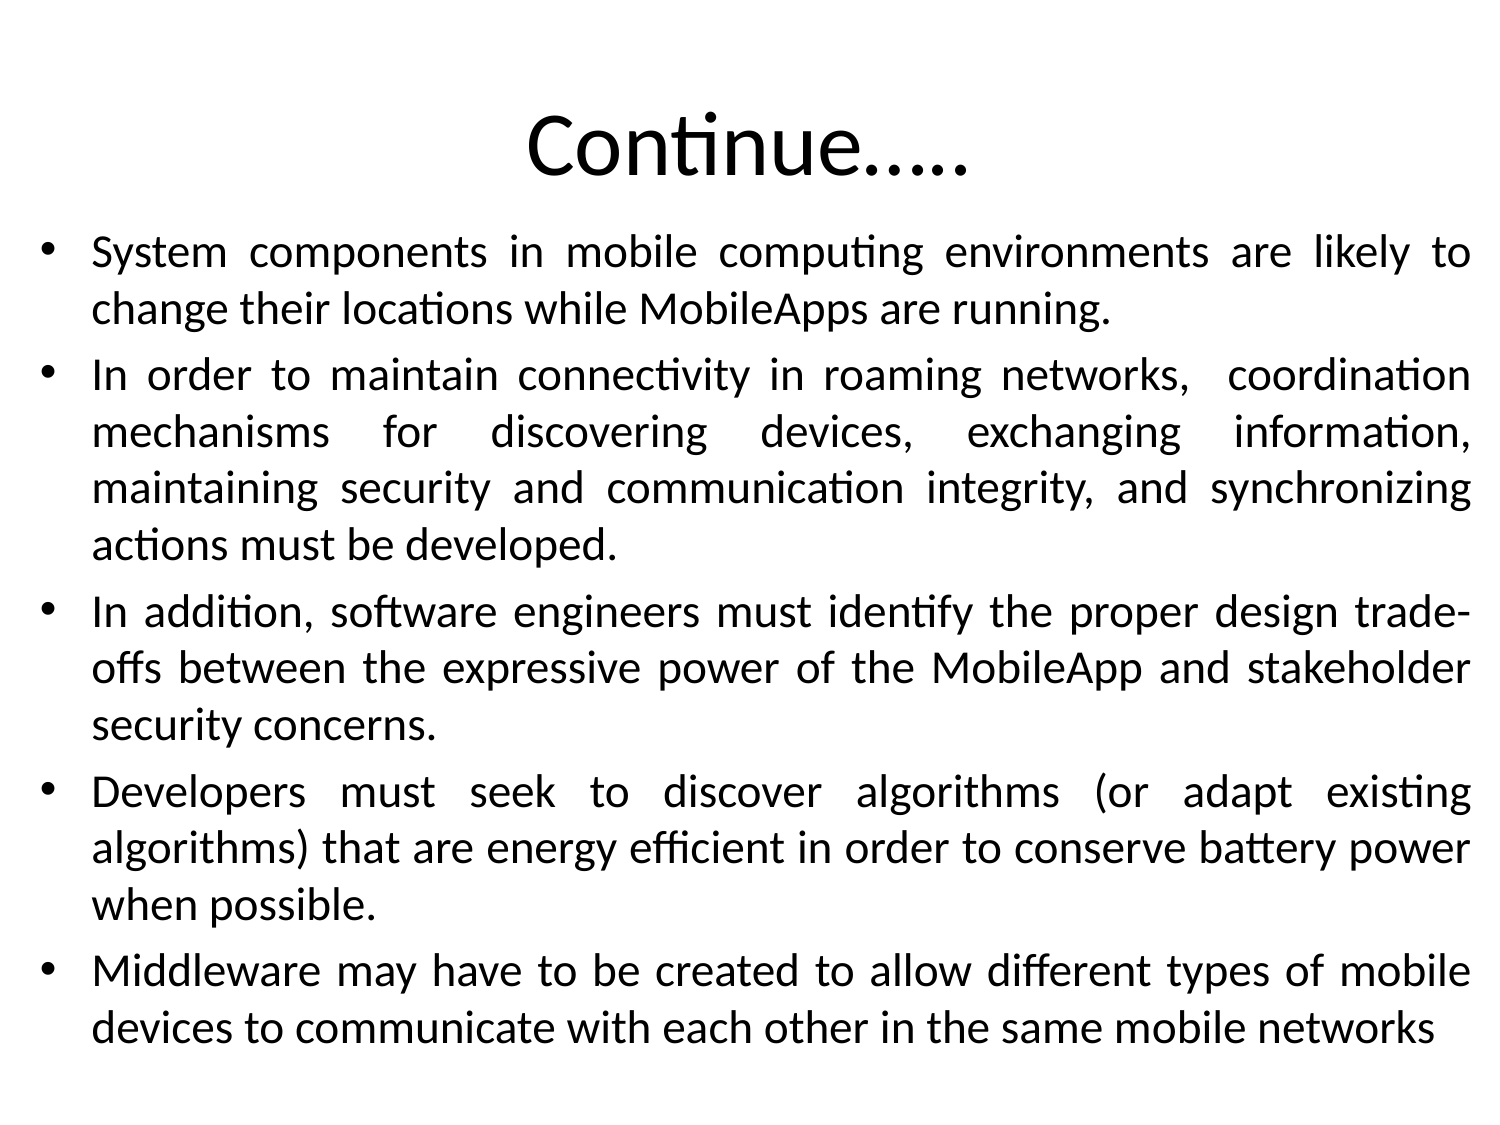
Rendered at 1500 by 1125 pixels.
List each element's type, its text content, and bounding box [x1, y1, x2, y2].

list System components in mobile computing environments are likely to change their locations while MobileApps are running. In order to maintain connectivity in roaming networks, coordination mechanisms for discovering devices, exchanging information, maintaining security and communication integrity, and synchronizing actions must be developed. In addition, software engineers must identify the proper design trade-offs between the expressive power of the MobileApp and stakeholder security concerns. Developers must seek to discover algorithms (or adapt existing algorithms) that are energy efficient in order to conserve battery power when possible. Middleware may have to be created to allow different types of mobile devices to communicate with each other in the same mobile networks [24, 212, 1488, 1075]
title Continue….. [75, 45, 1425, 212]
